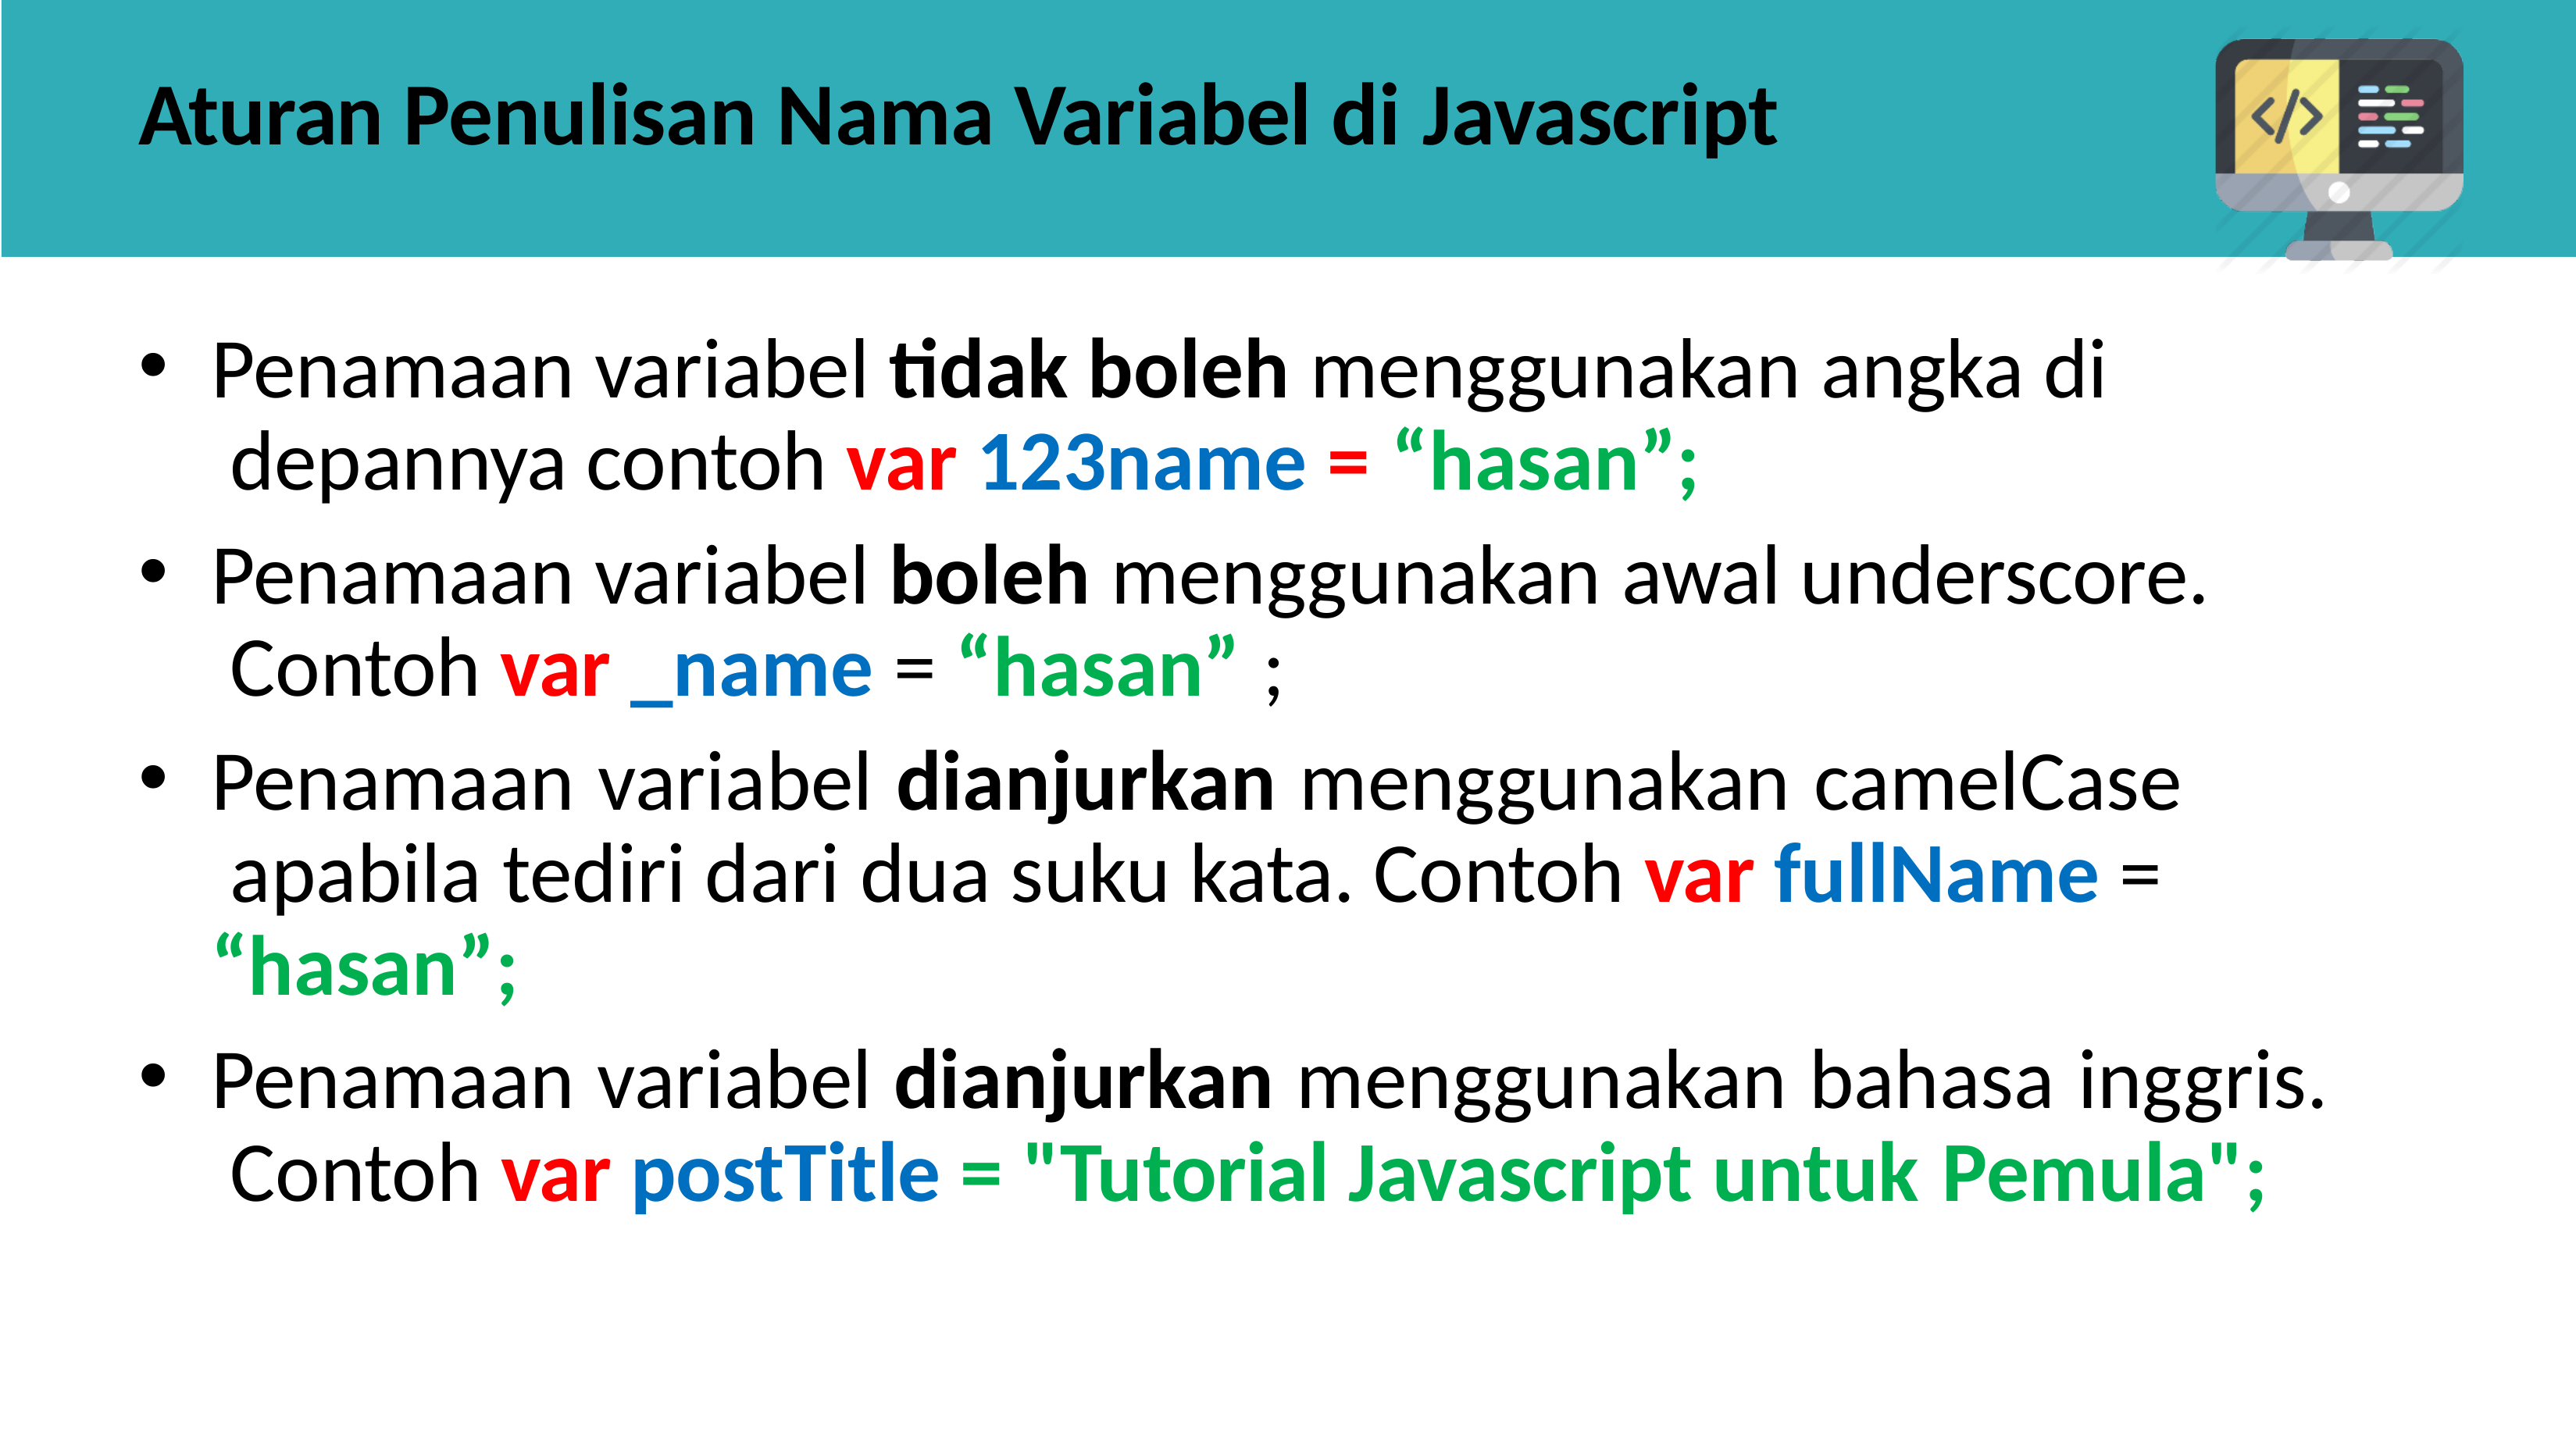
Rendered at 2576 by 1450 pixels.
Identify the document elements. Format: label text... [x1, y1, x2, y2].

text_box [2215, 26, 2464, 274]
text_box [1, 0, 2576, 257]
title Aturan Penulisan Nama Variabel di Javascript [137, 55, 2114, 299]
text_box Penamaan variabel tidak boleh menggunakan angka di depannya contoh var 123name = “hasan”; Penamaan variabel boleh menggunakan awal underscore. Contoh var _name = “hasan” ; Penamaan variabel dianjurkan menggunakan camelCase apabila tediri dari dua suku kata. Contoh var fullName = “hasan”; Penamaan variabel dianjurkan menggunakan bahasa inggris. Contoh var postTitle = "Tutorial Javascript untuk Pemula"; [137, 308, 2330, 1219]
